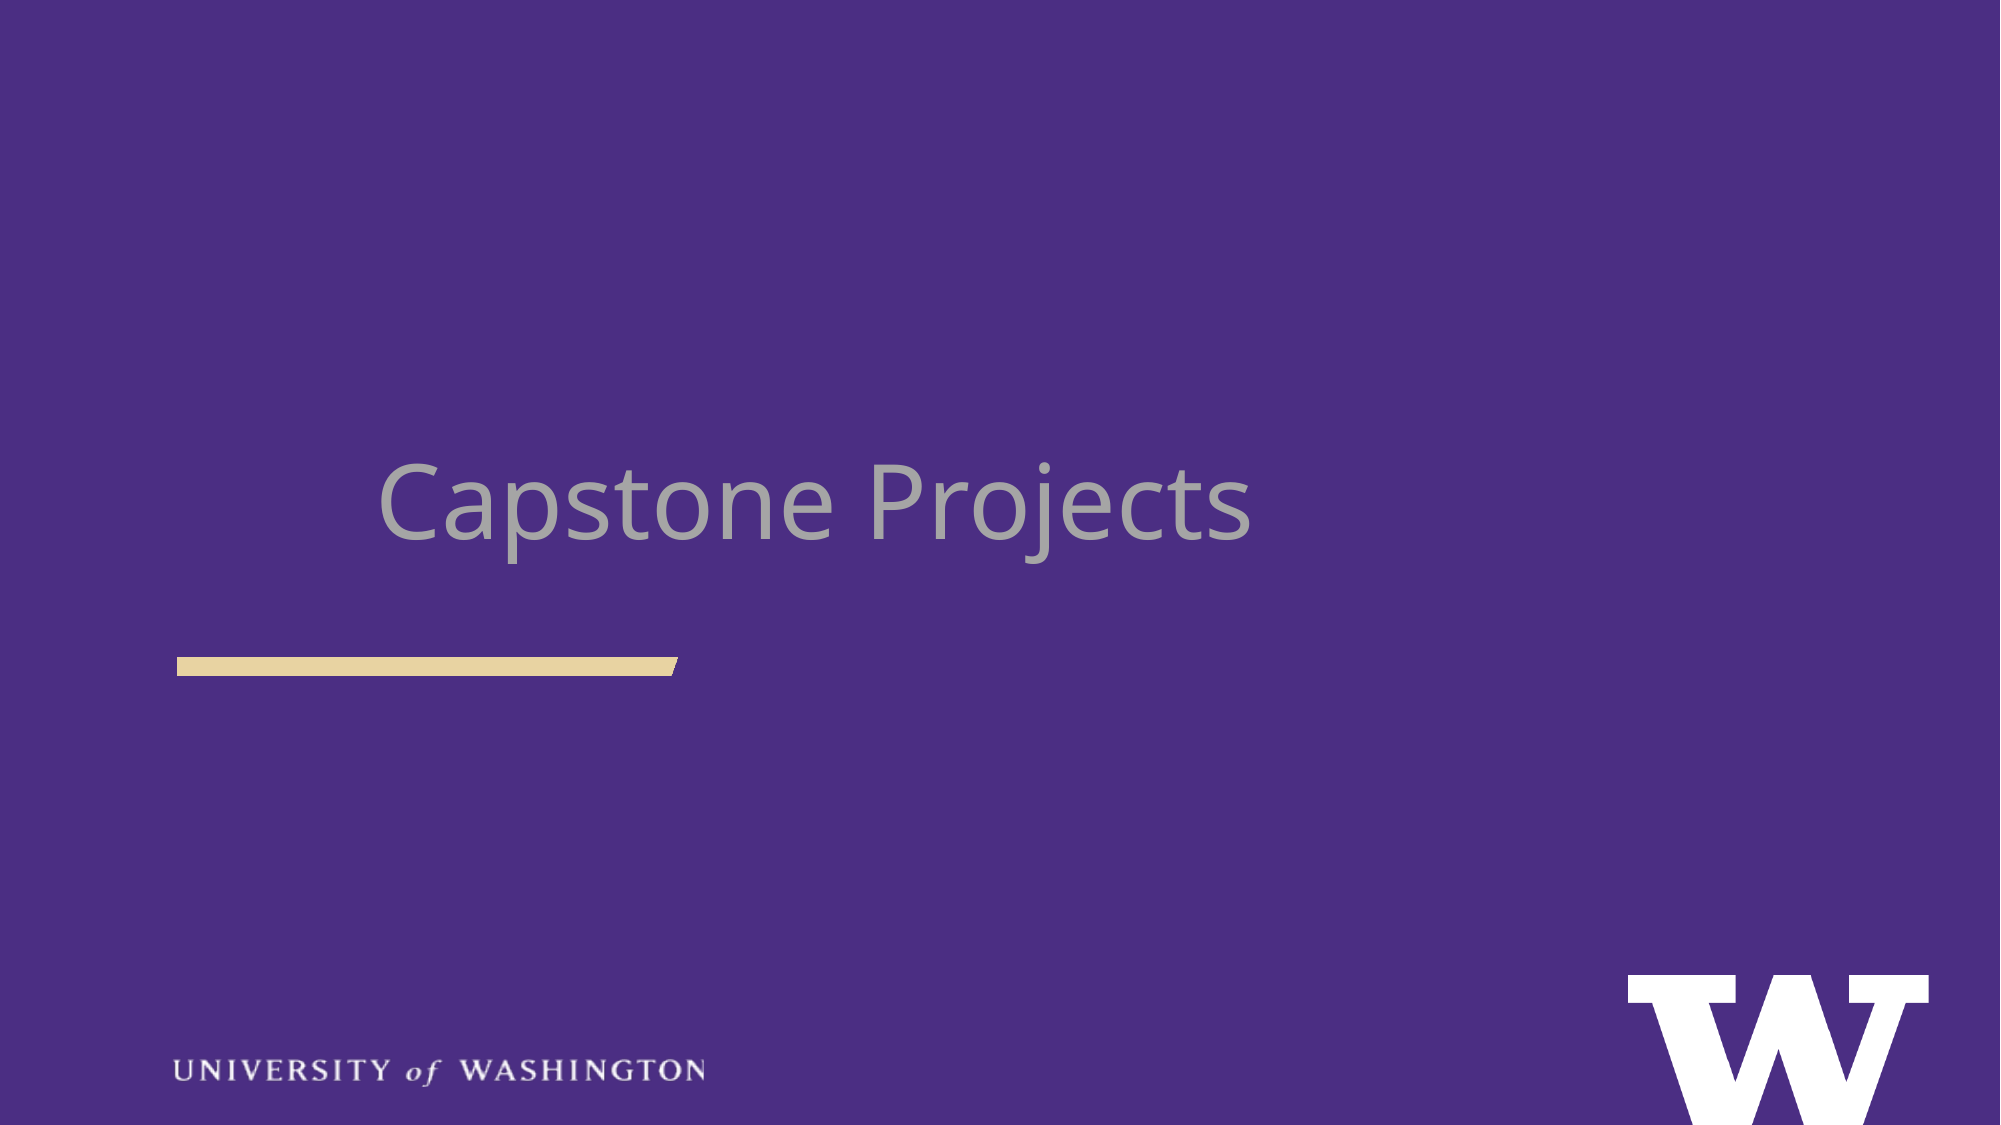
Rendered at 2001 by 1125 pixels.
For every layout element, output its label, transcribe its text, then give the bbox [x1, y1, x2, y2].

picture [177, 657, 678, 676]
picture [1628, 975, 1929, 1125]
list Capstone Projects [360, 296, 1697, 579]
